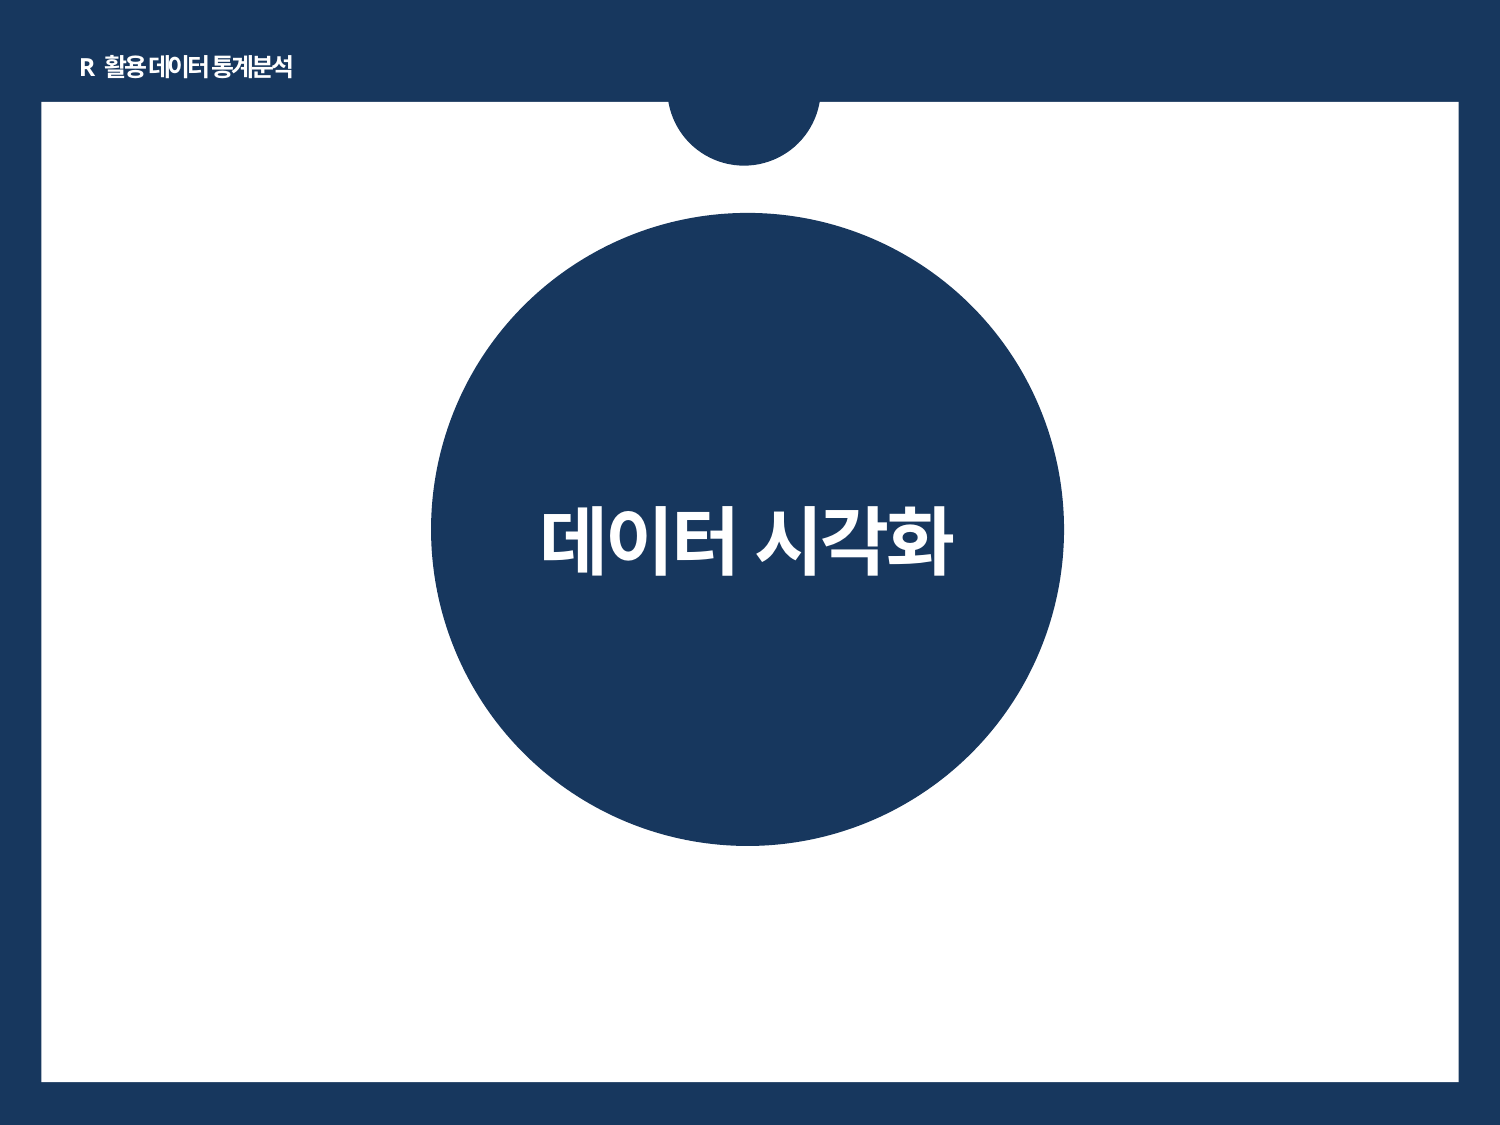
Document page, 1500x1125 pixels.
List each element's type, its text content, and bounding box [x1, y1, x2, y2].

text_box [431, 210, 1064, 487]
text_box R 활용 데이터 통계분석 [63, 44, 310, 90]
text_box [435, 593, 1060, 849]
text_box 데이터 시각화 [431, 487, 1064, 593]
